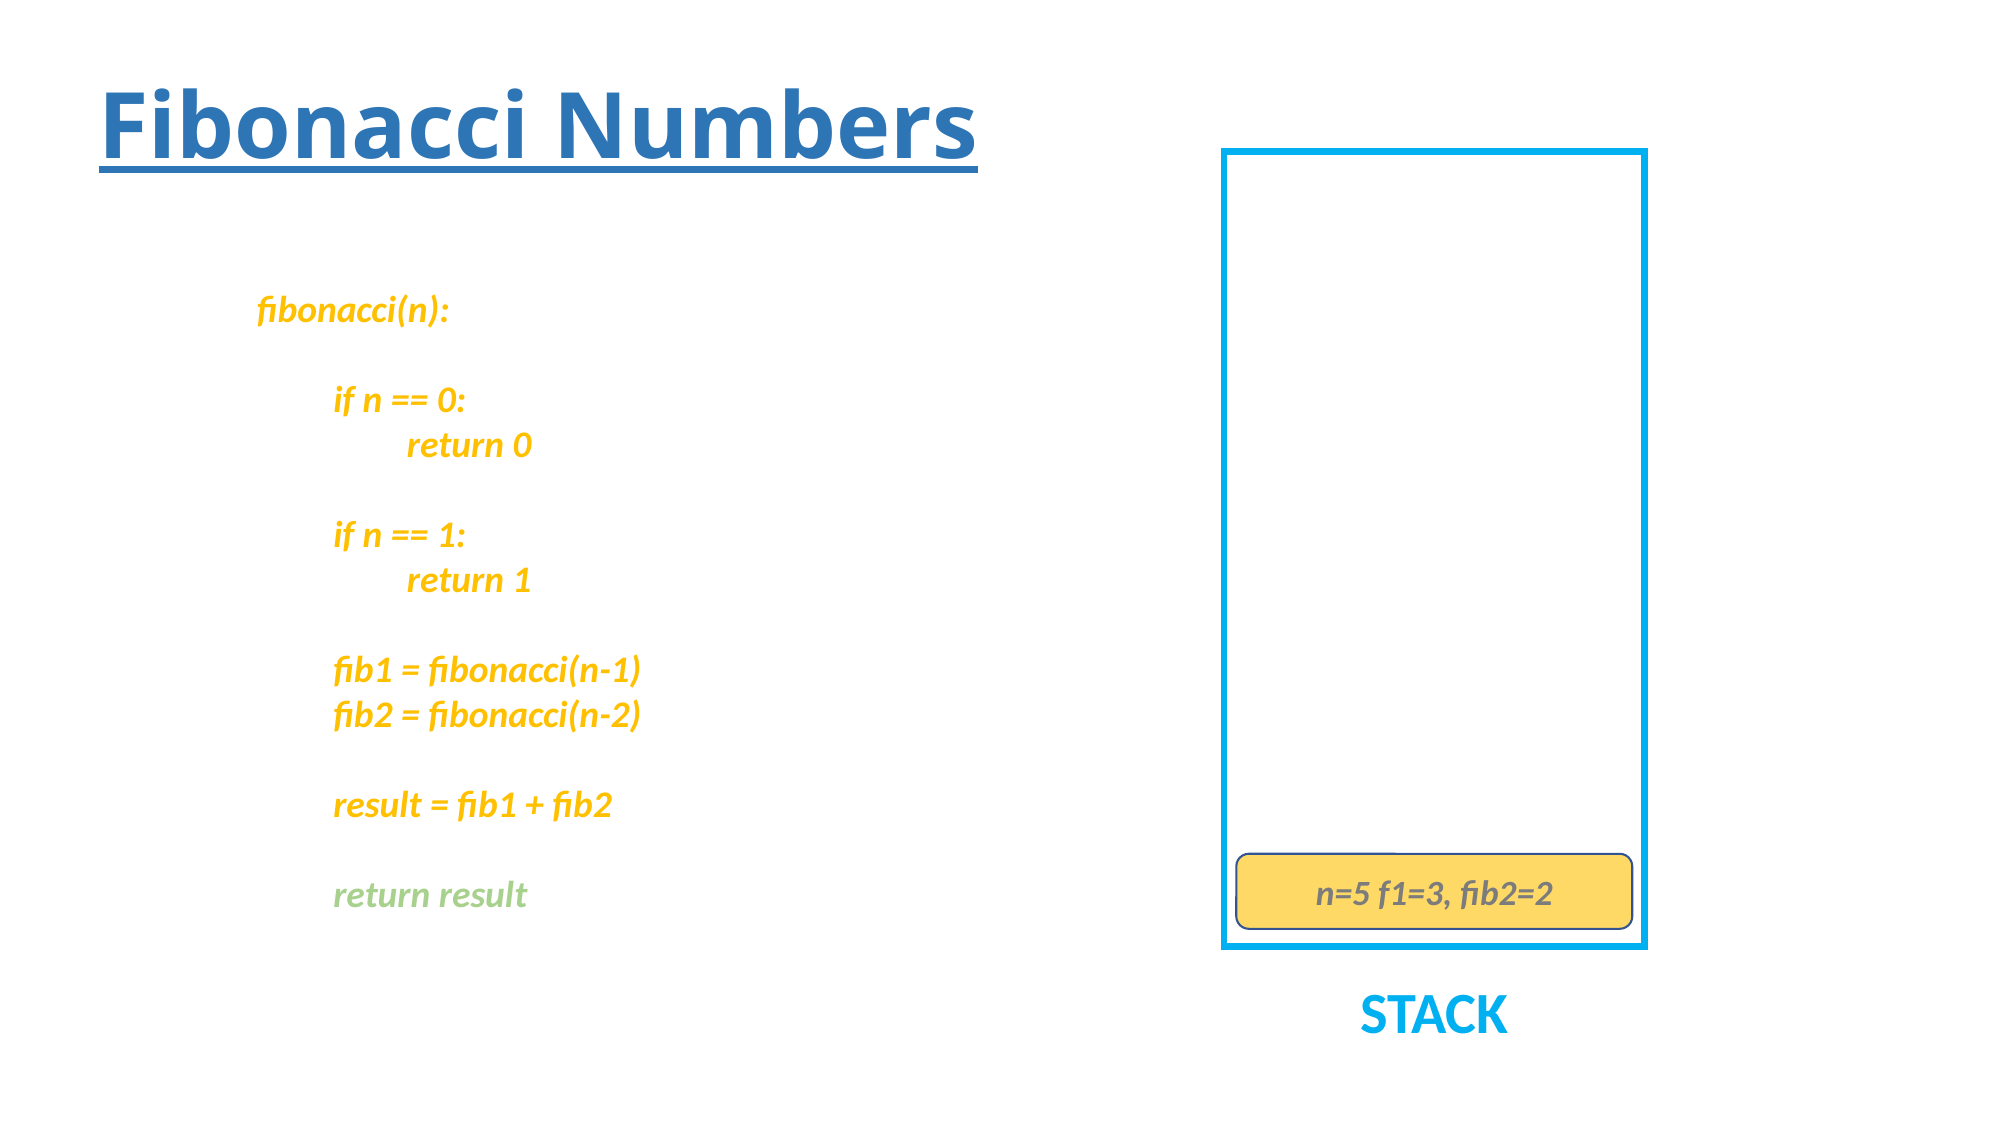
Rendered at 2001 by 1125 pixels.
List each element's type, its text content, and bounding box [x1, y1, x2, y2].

text_box STACK [1329, 967, 1540, 1053]
text_box fibonacci(n): if n == 0: return 0 if n == 1: return 1 fib1 = fibonacci(n-1) fib2 = fibonacci(n-2) result = fib1 + fib2 return result [242, 277, 691, 923]
text_box n=5 f1=3, fib2=2 [1235, 852, 1634, 930]
text_box [1223, 150, 1645, 948]
title Fibonacci Numbers [83, 20, 1809, 238]
